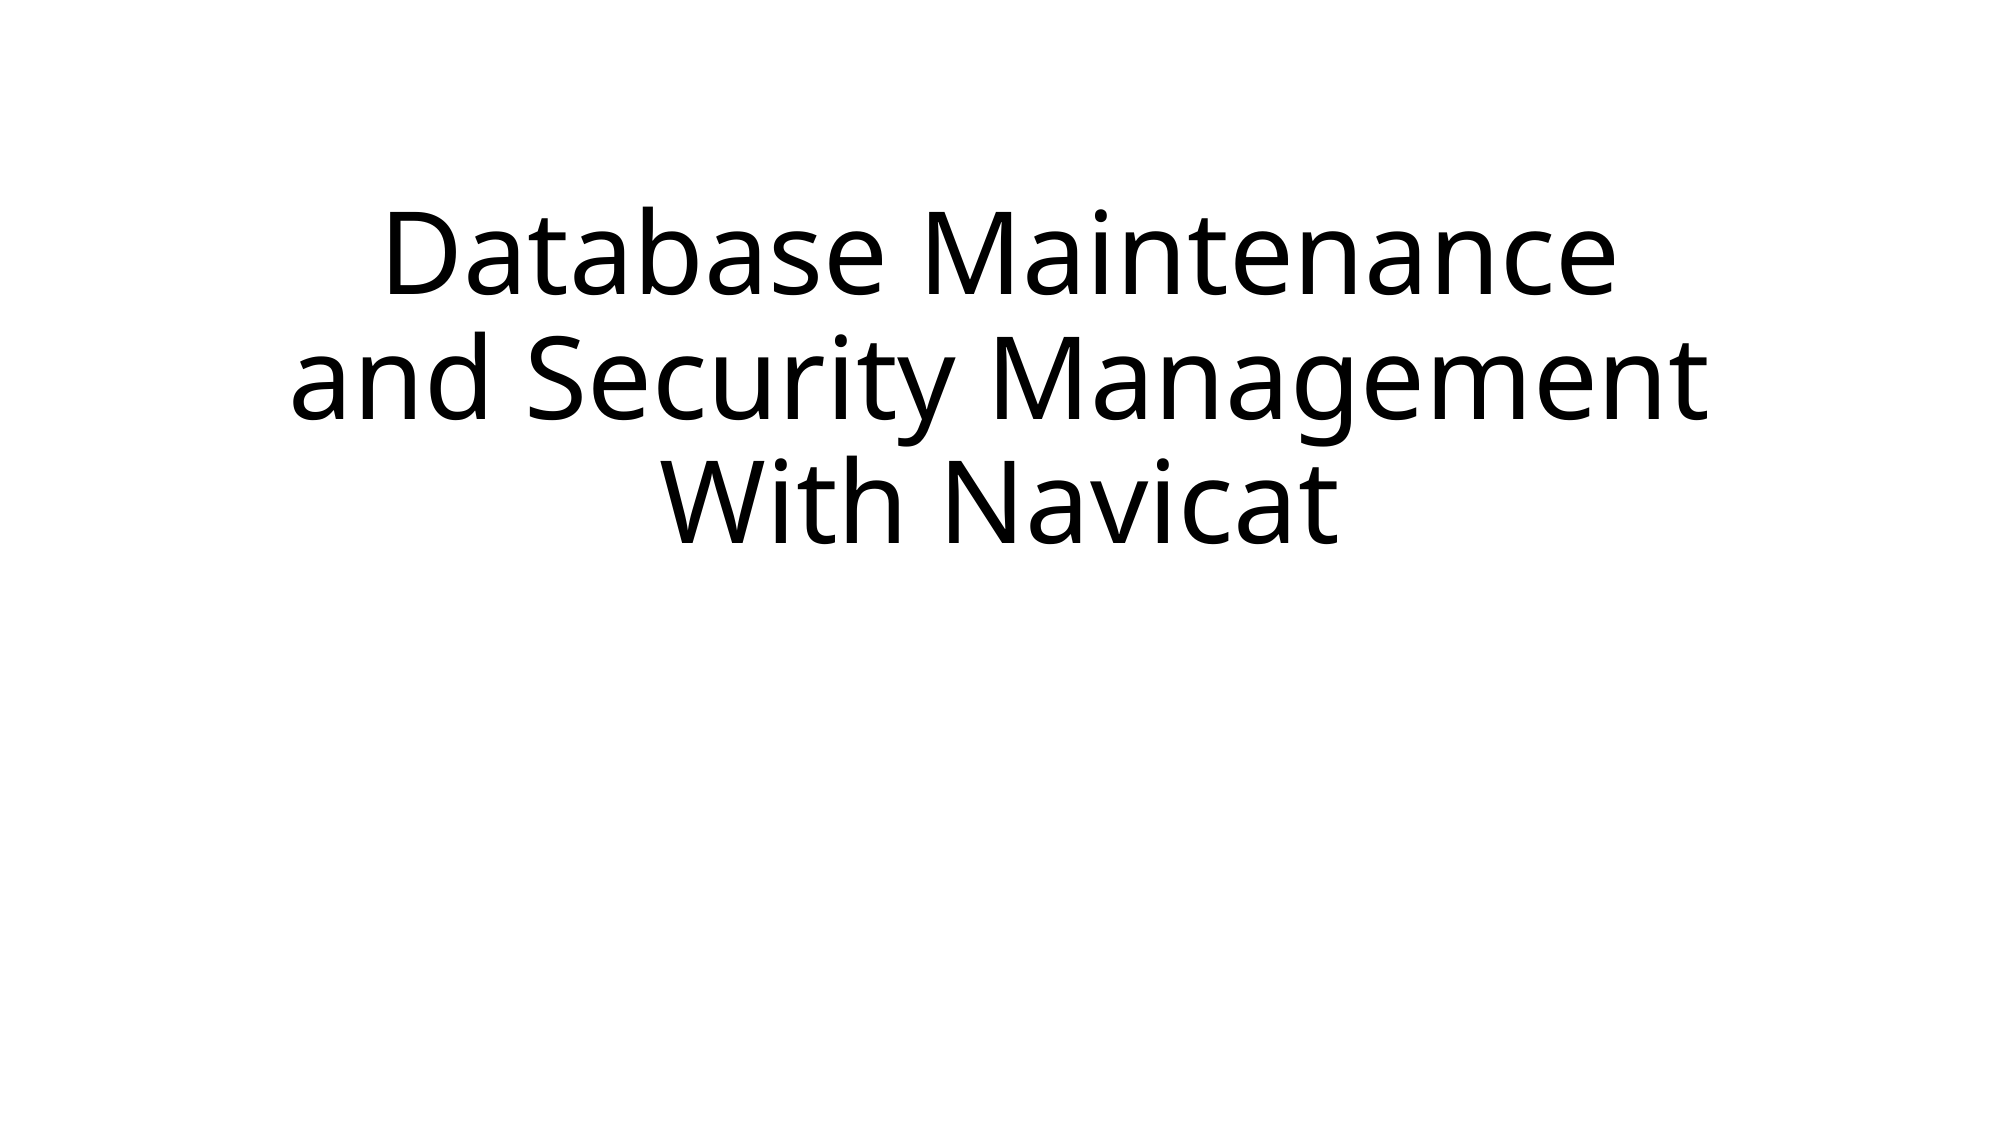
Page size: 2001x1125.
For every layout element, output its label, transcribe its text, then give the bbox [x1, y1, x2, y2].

title Database Maintenance and Security Management With Navicat [249, 184, 1750, 576]
